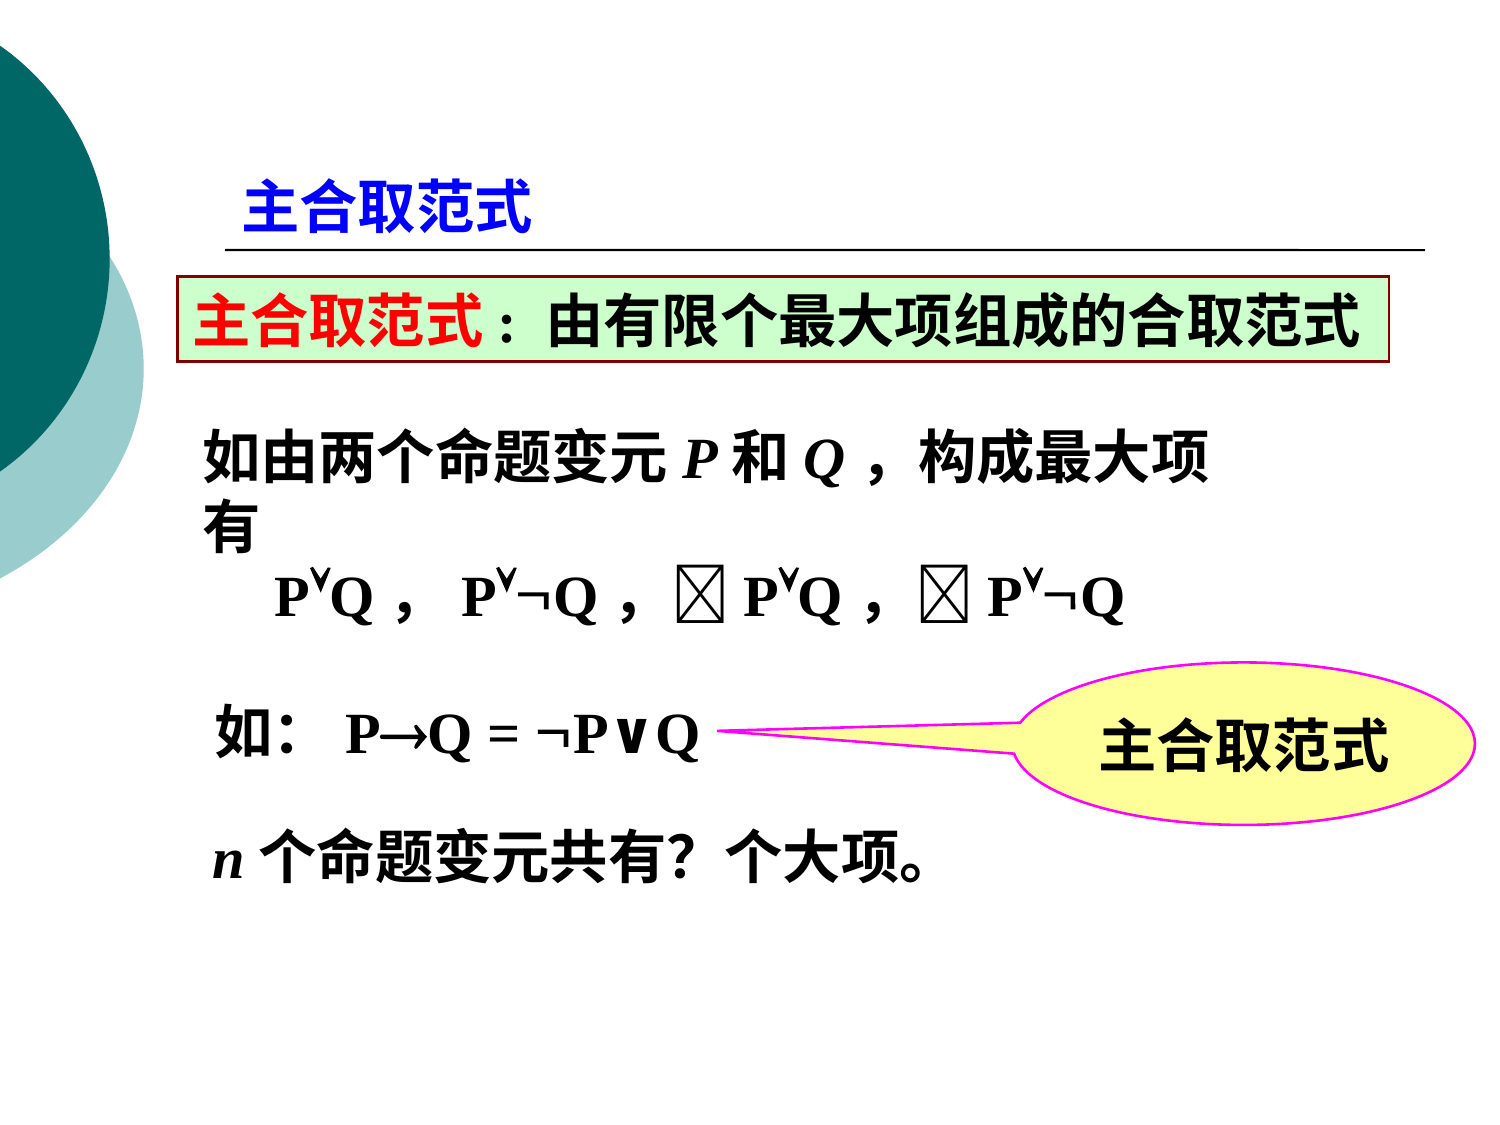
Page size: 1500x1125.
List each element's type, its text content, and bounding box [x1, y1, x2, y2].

text_box PQ，PQ，PQ，PQ [260, 549, 1313, 636]
text_box 主合取范式 [226, 162, 548, 248]
text_box 如由两个命题变元P和Q，构成最大项有 [187, 412, 1282, 568]
text_box 如：PQ = P∨Q [199, 687, 1003, 773]
text_box 主合取范式: 由有限个最大项组成的合取范式 [177, 276, 1389, 362]
text_box n个命题变元共有？个大项。 [197, 812, 1100, 898]
text_box 主合取范式 [717, 662, 1475, 825]
